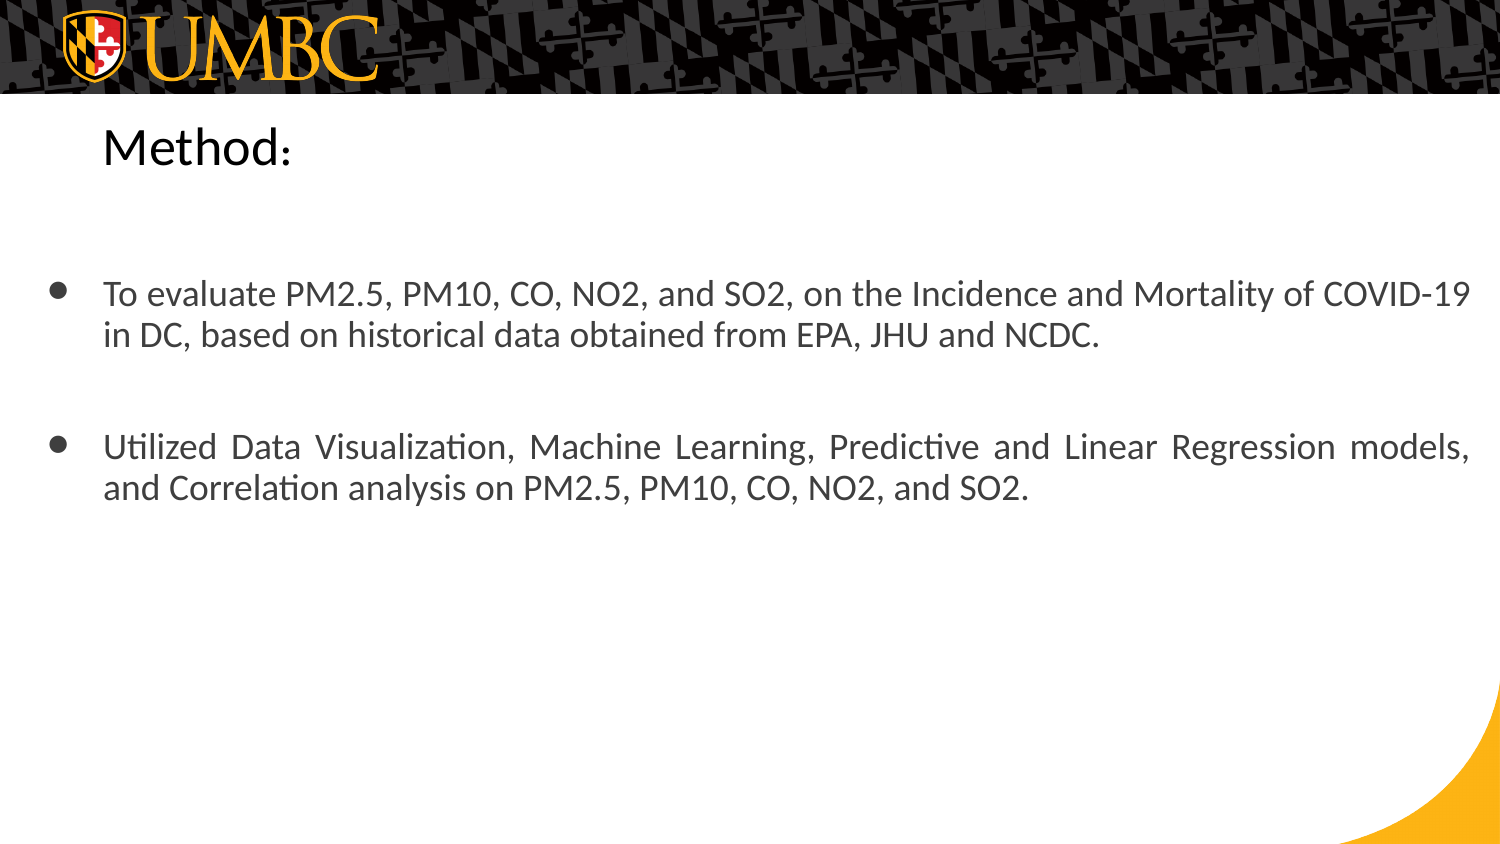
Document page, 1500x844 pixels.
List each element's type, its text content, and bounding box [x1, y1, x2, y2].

picture [0, 0, 1500, 94]
text_box To evaluate PM2.5, PM10, CO, NO2, and SO2, on the Incidence and Mortality of COVID-19 in DC, based on historical data obtained from EPA, JHU and NCDC. Utilized Data Visualization, Machine Learning, Predictive and Linear Regression models, and Correlation analysis on PM2.5, PM10, CO, NO2, and SO2. [28, 210, 1472, 701]
text_box Method: [87, 104, 337, 185]
picture [1338, 679, 1500, 844]
